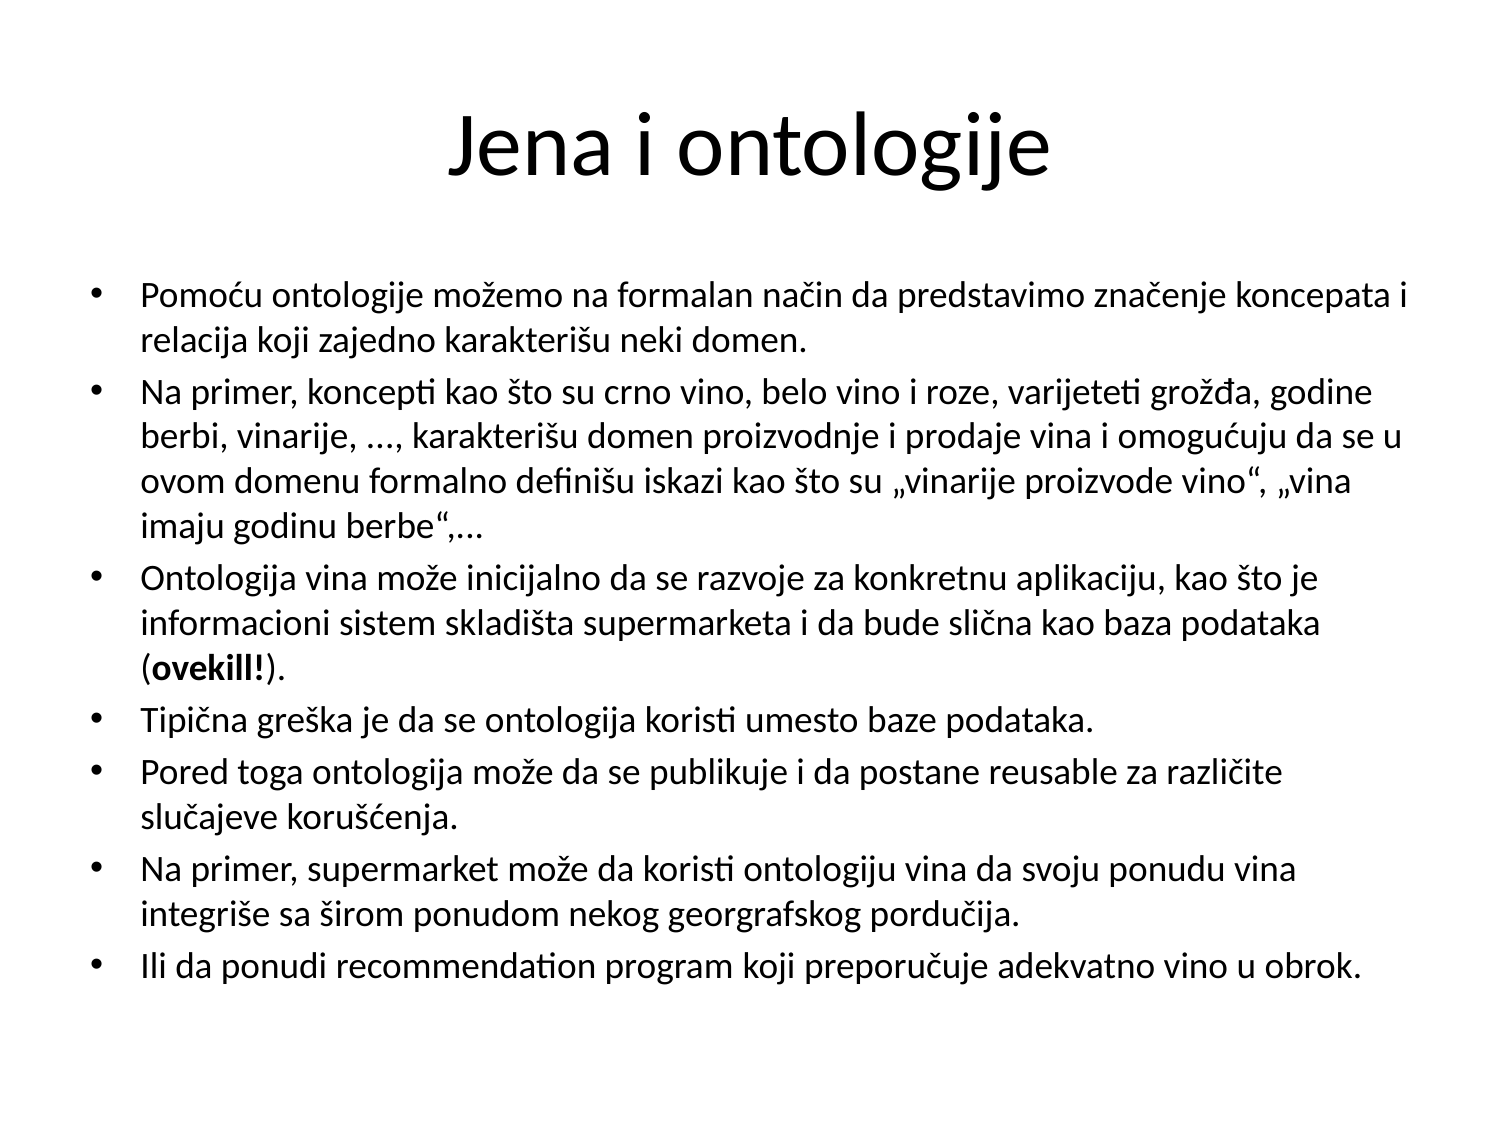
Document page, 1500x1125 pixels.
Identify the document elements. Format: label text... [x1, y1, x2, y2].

title Jena i ontologije [75, 45, 1425, 233]
list Pomoću ontologije možemo na formalan način da predstavimo značenje koncepata i relacija koji zajedno karakterišu neki domen. Na primer, koncepti kao što su crno vino, belo vino i roze, varijeteti grožđa, godine berbi, vinarije, ..., karakterišu domen proizvodnje i prodaje vina i omogućuju da se u ovom domenu formalno definišu iskazi kao što su „vinarije proizvode vino“, „vina imaju godinu berbe“,... Ontologija vina može inicijalno da se razvoje za konkretnu aplikaciju, kao što je informacioni sistem skladišta supermarketa i da bude slična kao baza podataka (ovekill!). Tipična greška je da se ontologija koristi umesto baze podataka. Pored toga ontologija može da se publikuje i da postane reusable za različite slučajeve korušćenja. Na primer, supermarket može da koristi ontologiju vina da svoju ponudu vina integriše sa širom ponudom nekog georgrafskog pordučija. Ili da ponudi recommendation program koji preporučuje adekvatno vino u obrok. [75, 262, 1425, 1005]
